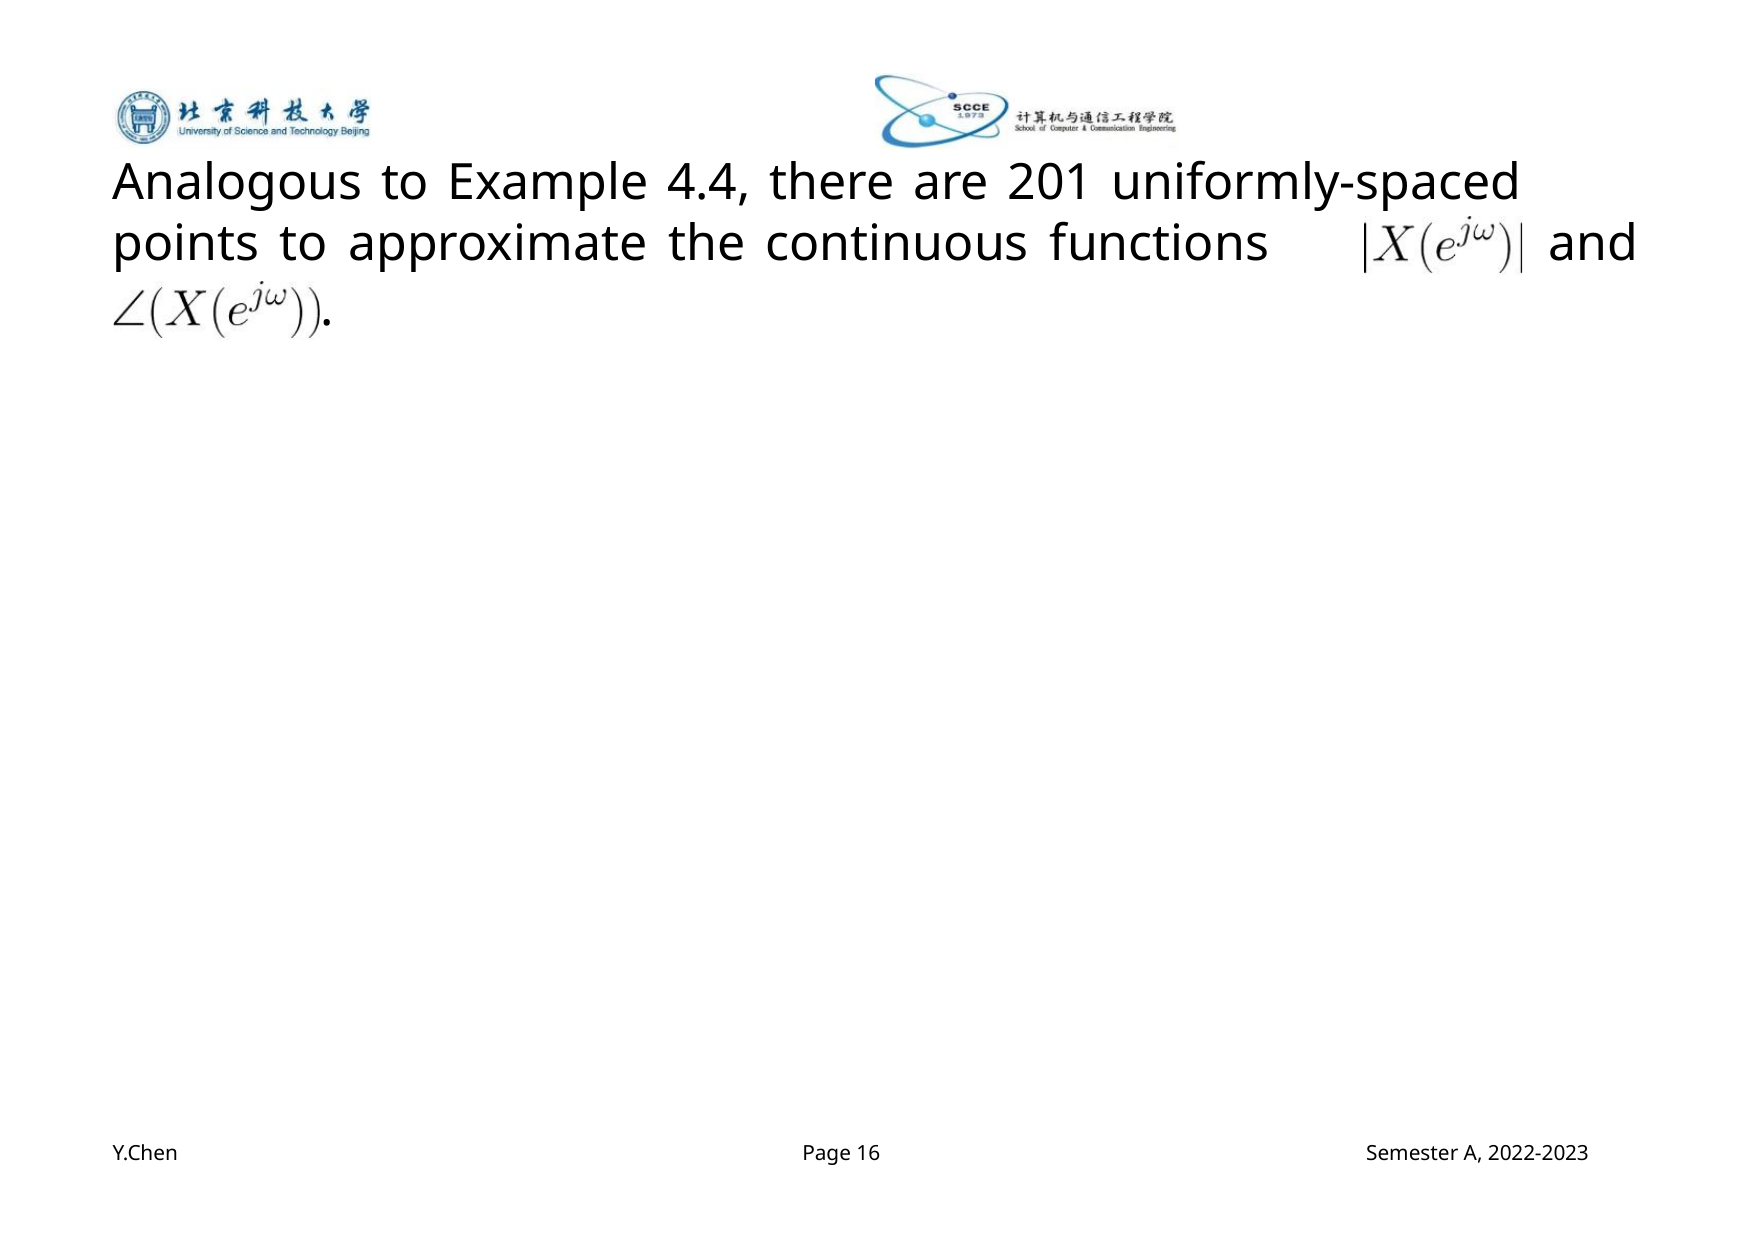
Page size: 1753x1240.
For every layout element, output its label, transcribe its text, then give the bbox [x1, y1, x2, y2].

text_box [1364, 216, 1523, 275]
text_box Y.Chen [112, 1139, 212, 1165]
text_box [112, 88, 372, 149]
text_box Semester A, 2022-2023 [1366, 1139, 1643, 1165]
text_box Analogous to Example 4.4, there are 201 uniformly-spaced [112, 149, 1667, 210]
text_box [113, 281, 320, 340]
text_box points to approximate the continuous functions [112, 209, 1364, 271]
text_box and [1548, 209, 1666, 271]
text_box Page 16 [802, 1139, 912, 1165]
text_box [874, 73, 1180, 149]
text_box . [320, 274, 364, 336]
